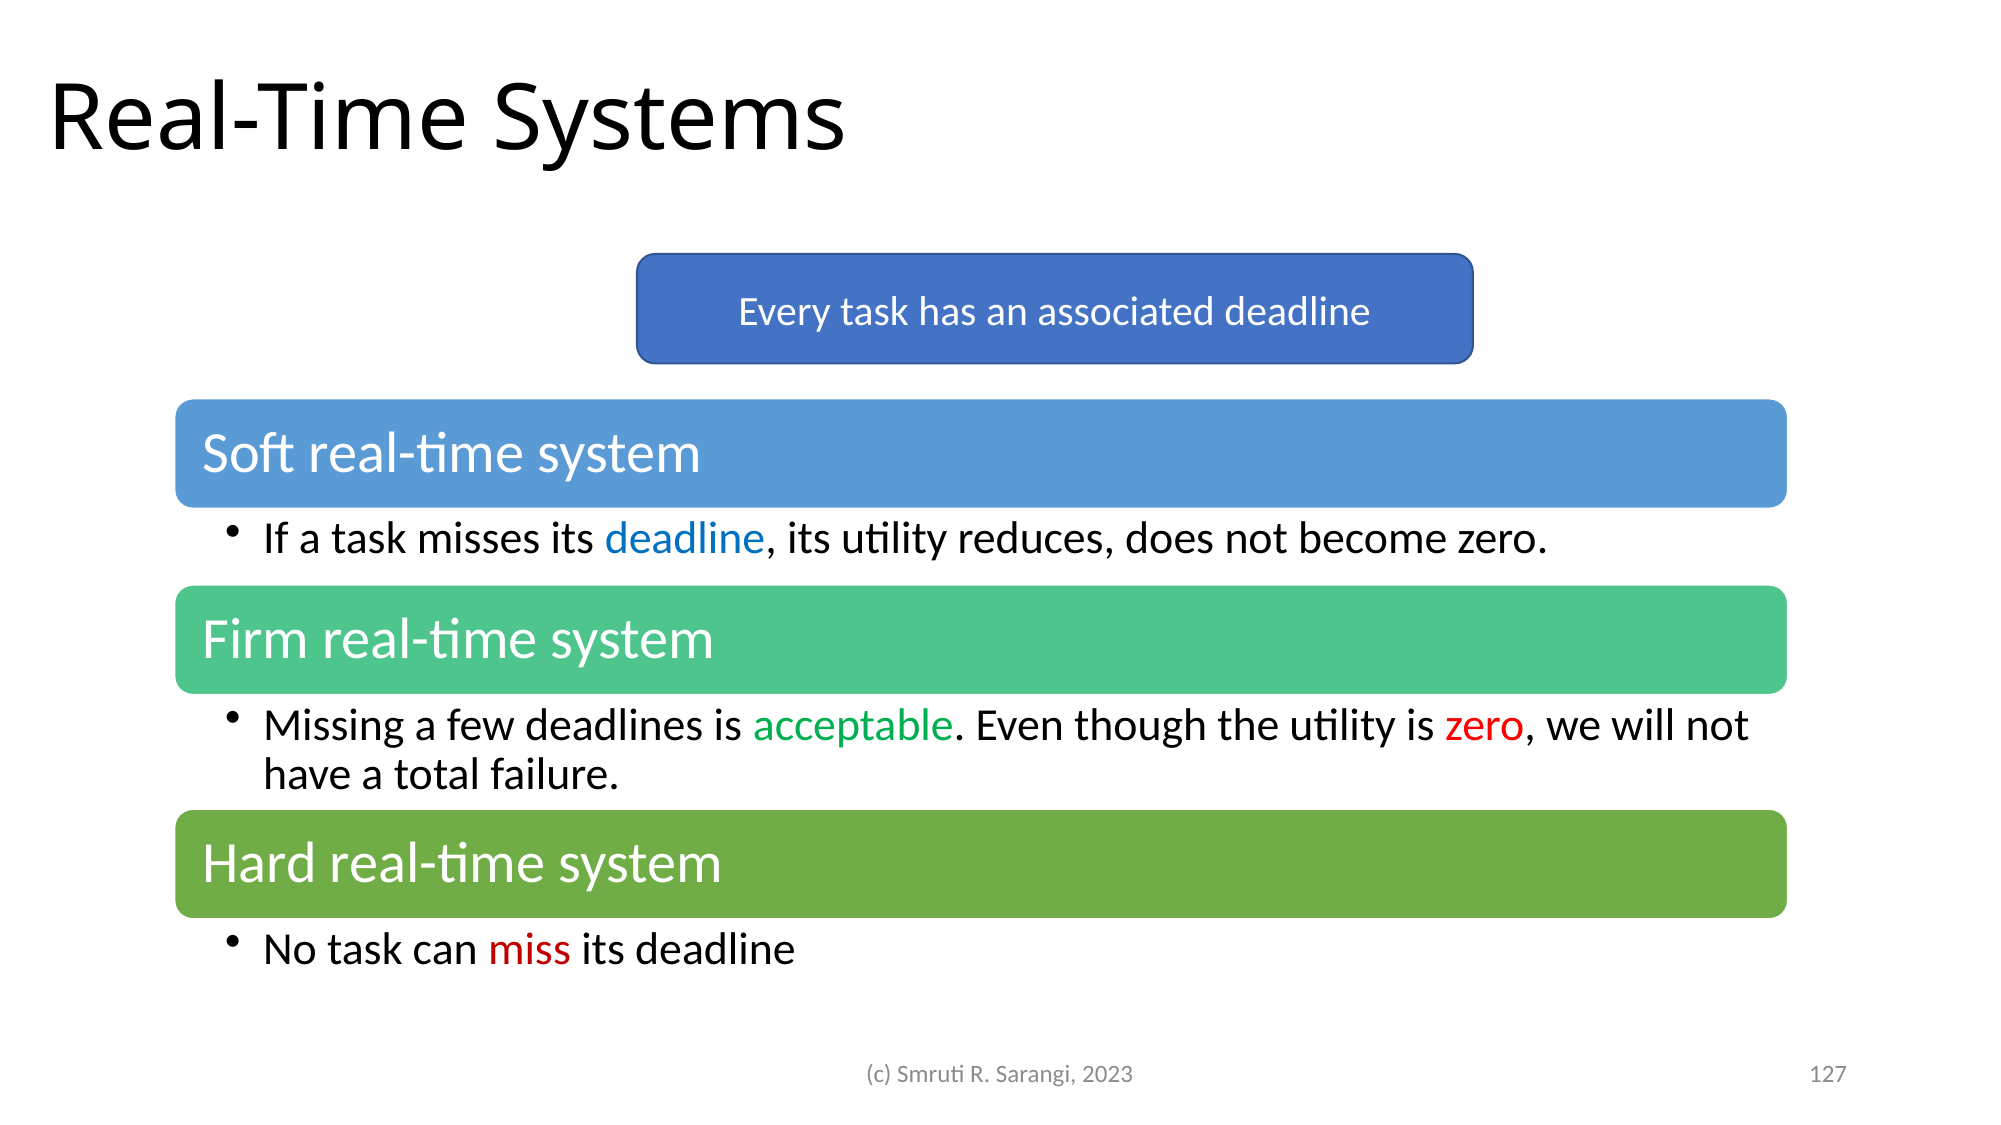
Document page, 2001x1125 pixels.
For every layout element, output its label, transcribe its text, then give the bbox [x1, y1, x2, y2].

footer (c) Smruti R. Sarangi, 2023 [662, 1042, 1338, 1103]
slide_number 127 [1412, 1042, 1863, 1103]
text_box Every task has an associated deadline [635, 252, 1474, 365]
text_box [174, 388, 1788, 1005]
title Real-Time Systems [32, 11, 1758, 229]
